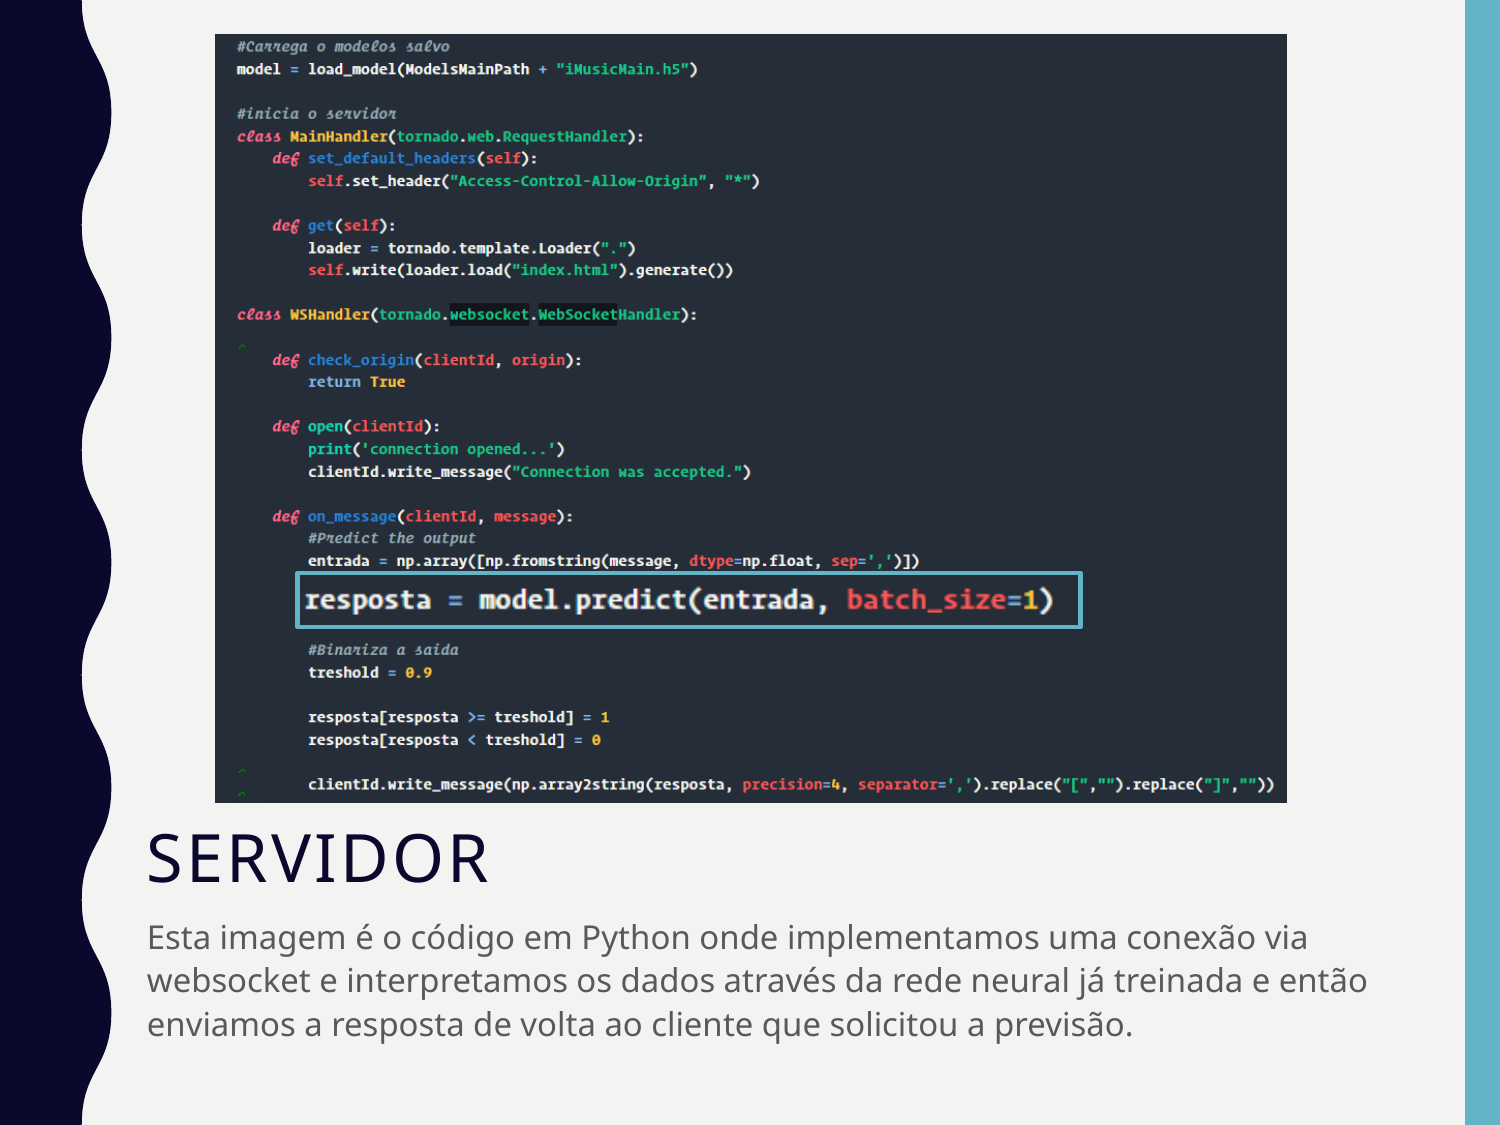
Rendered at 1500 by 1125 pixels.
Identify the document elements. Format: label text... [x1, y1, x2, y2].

list Esta imagem é o código em Python onde implementamos uma conexão via websocket e interpretamos os dados através da rede neural já treinada e então enviamos a resposta de volta ao cliente que solicitou a previsão. [131, 904, 1403, 1051]
picture [214, 34, 1287, 803]
title SERVIDOR [131, 770, 1403, 904]
